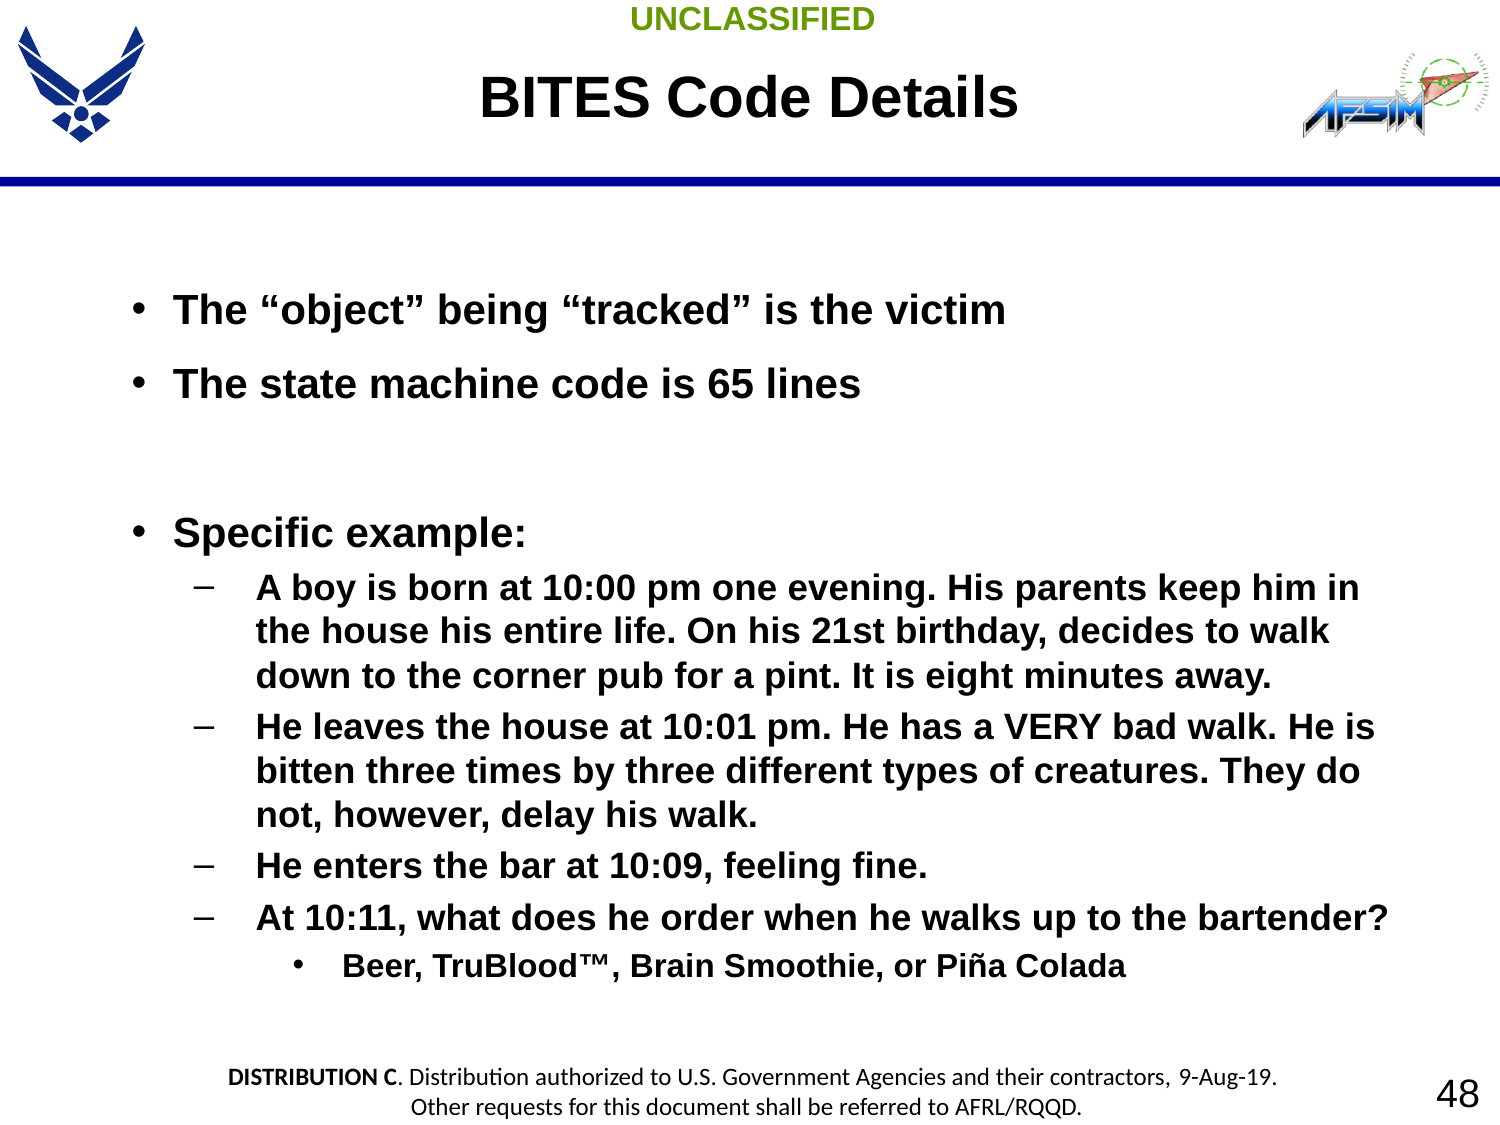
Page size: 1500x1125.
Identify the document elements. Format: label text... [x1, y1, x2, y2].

title BITES Code Details [206, 0, 1294, 188]
picture [1297, 42, 1500, 145]
list The “object” being “tracked” is the victim The state machine code is 65 lines Specific example: A boy is born at 10:00 pm one evening. His parents keep him in the house his entire life. On his 21st birthday, decides to walk down to the corner pub for a pint. It is eight minutes away. He leaves the house at 10:01 pm. He has a VERY bad walk. He is bitten three times by three different types of creatures. They do not, however, delay his walk. He enters the bar at 10:09, feeling fine. At 10:11, what does he order when he walks up to the bartender? Beer, TruBlood™, Brain Smoothie, or Piña Colada [75, 262, 1425, 1005]
